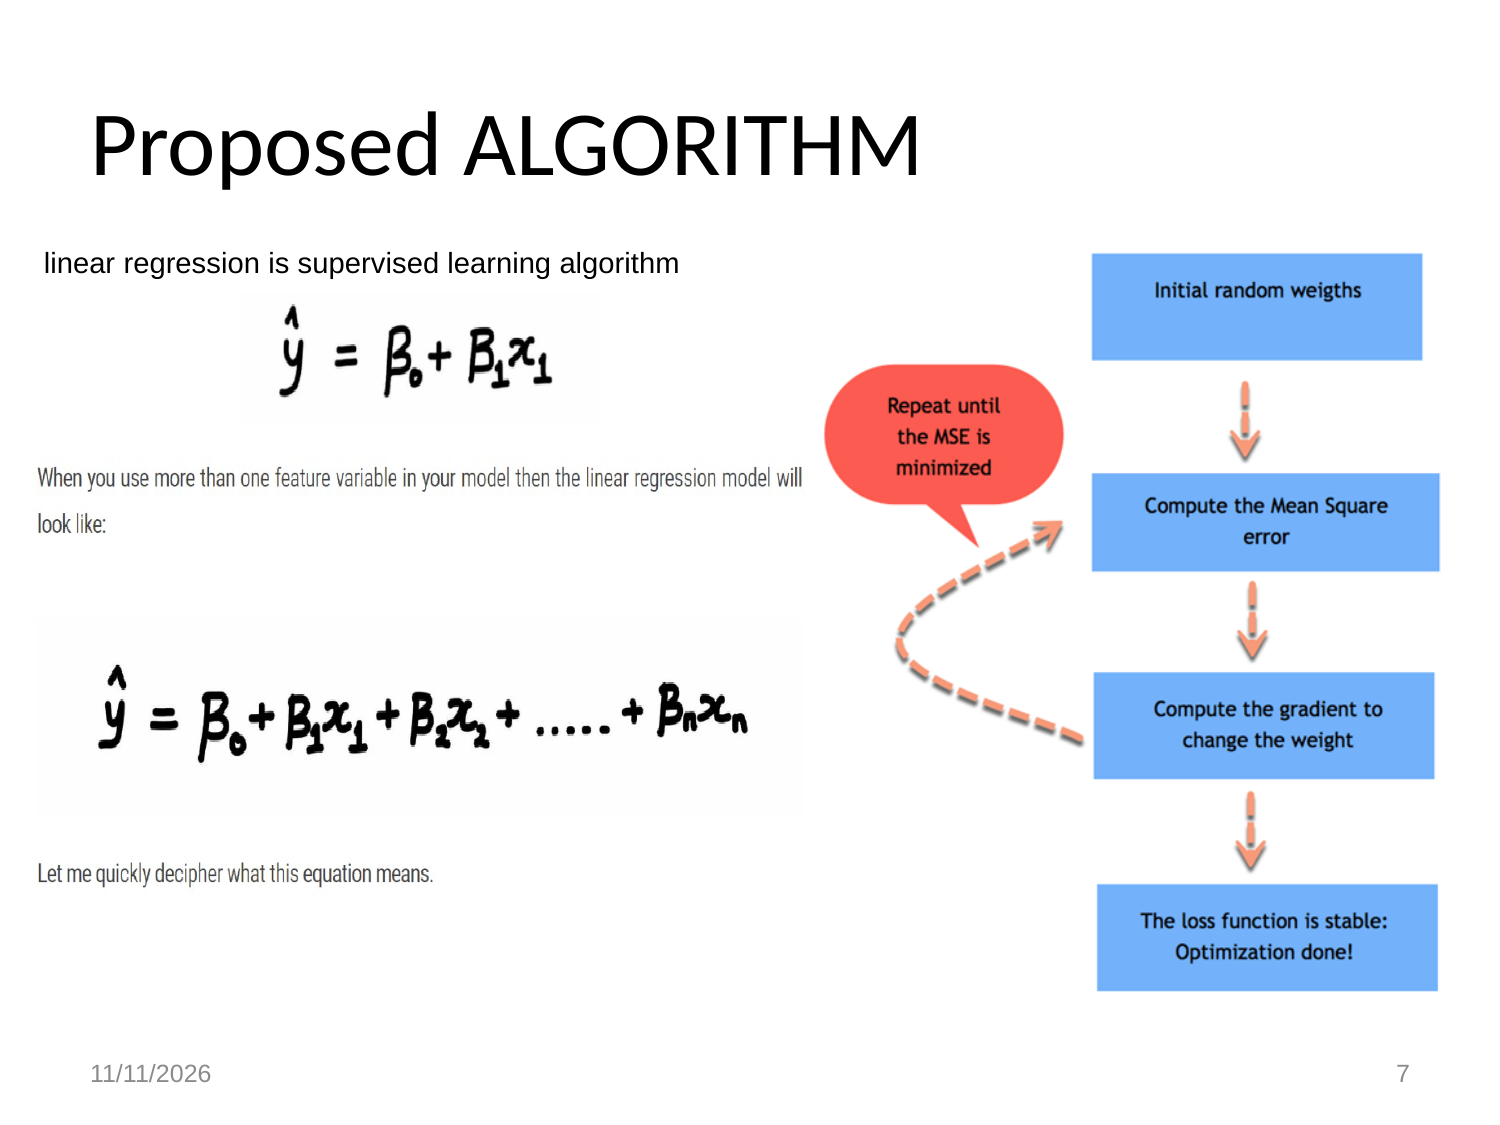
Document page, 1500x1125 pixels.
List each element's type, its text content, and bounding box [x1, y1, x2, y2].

picture [28, 232, 1500, 1043]
title Proposed ALGORITHM [75, 45, 1425, 231]
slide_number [75, 1042, 425, 1103]
slide_number 7 [1074, 1052, 1425, 1103]
